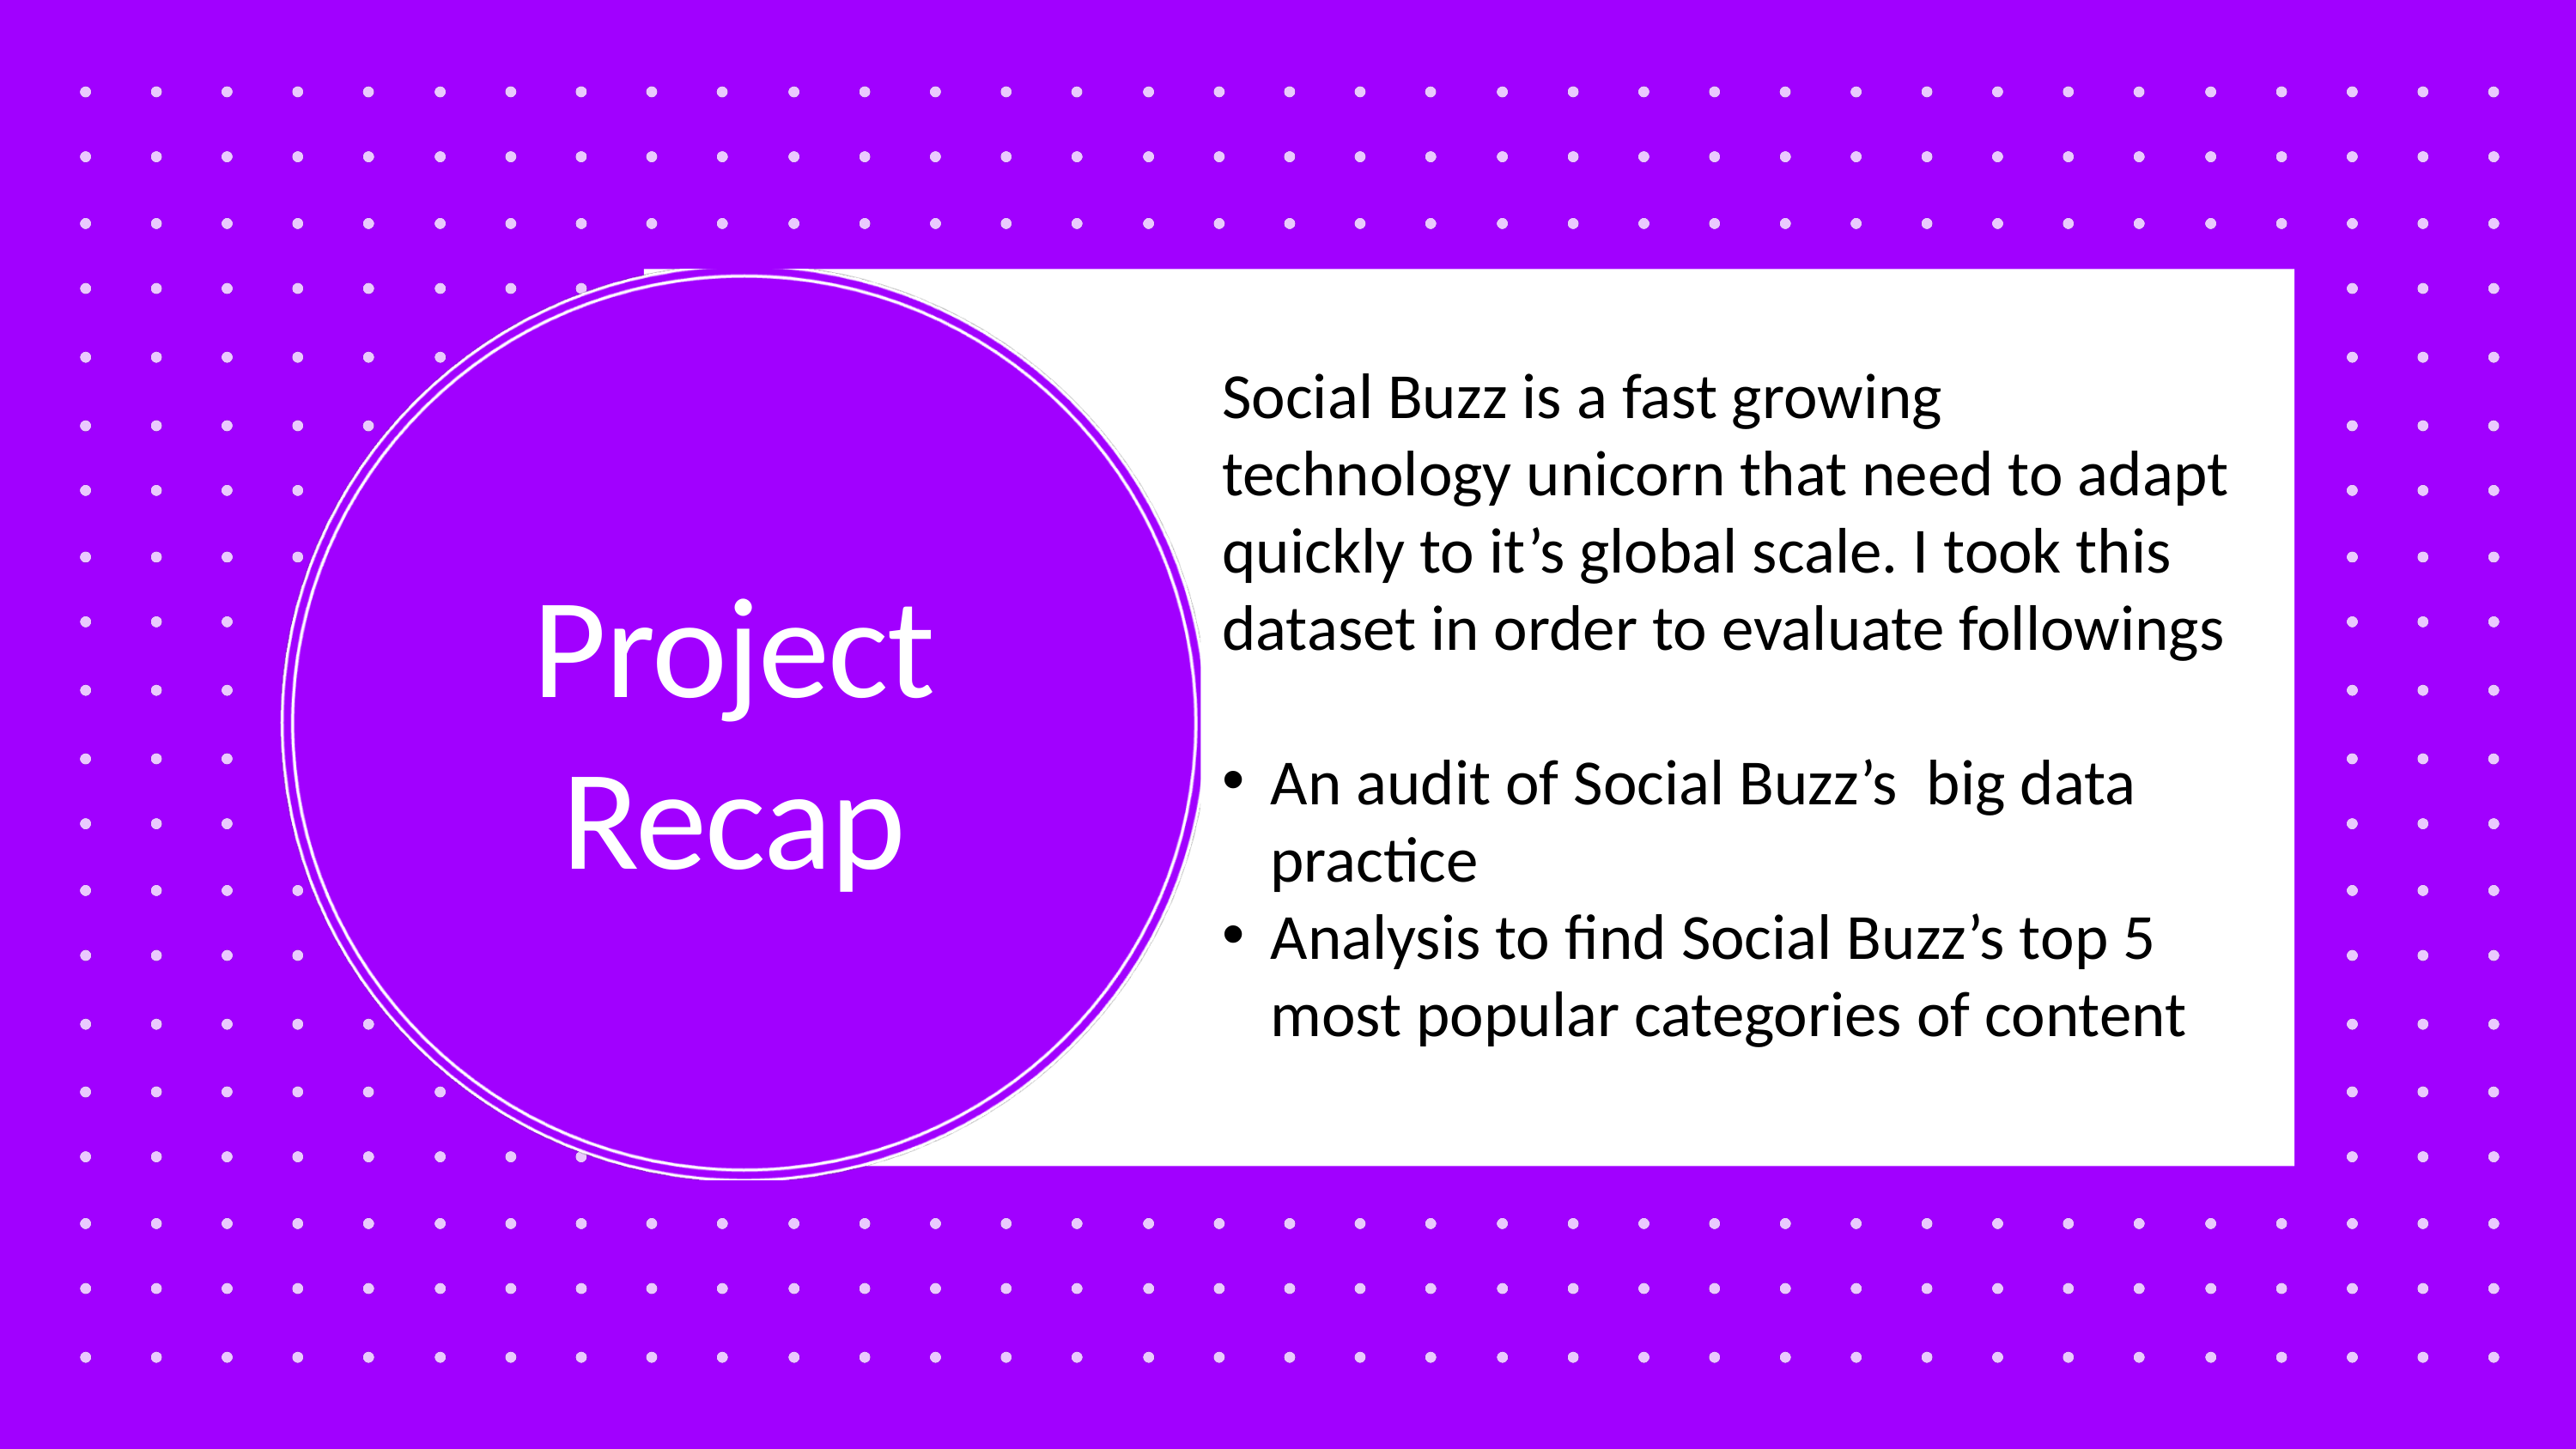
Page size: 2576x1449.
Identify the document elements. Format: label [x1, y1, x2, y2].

picture [277, 268, 1201, 1180]
text_box [72, 82, 2504, 1367]
